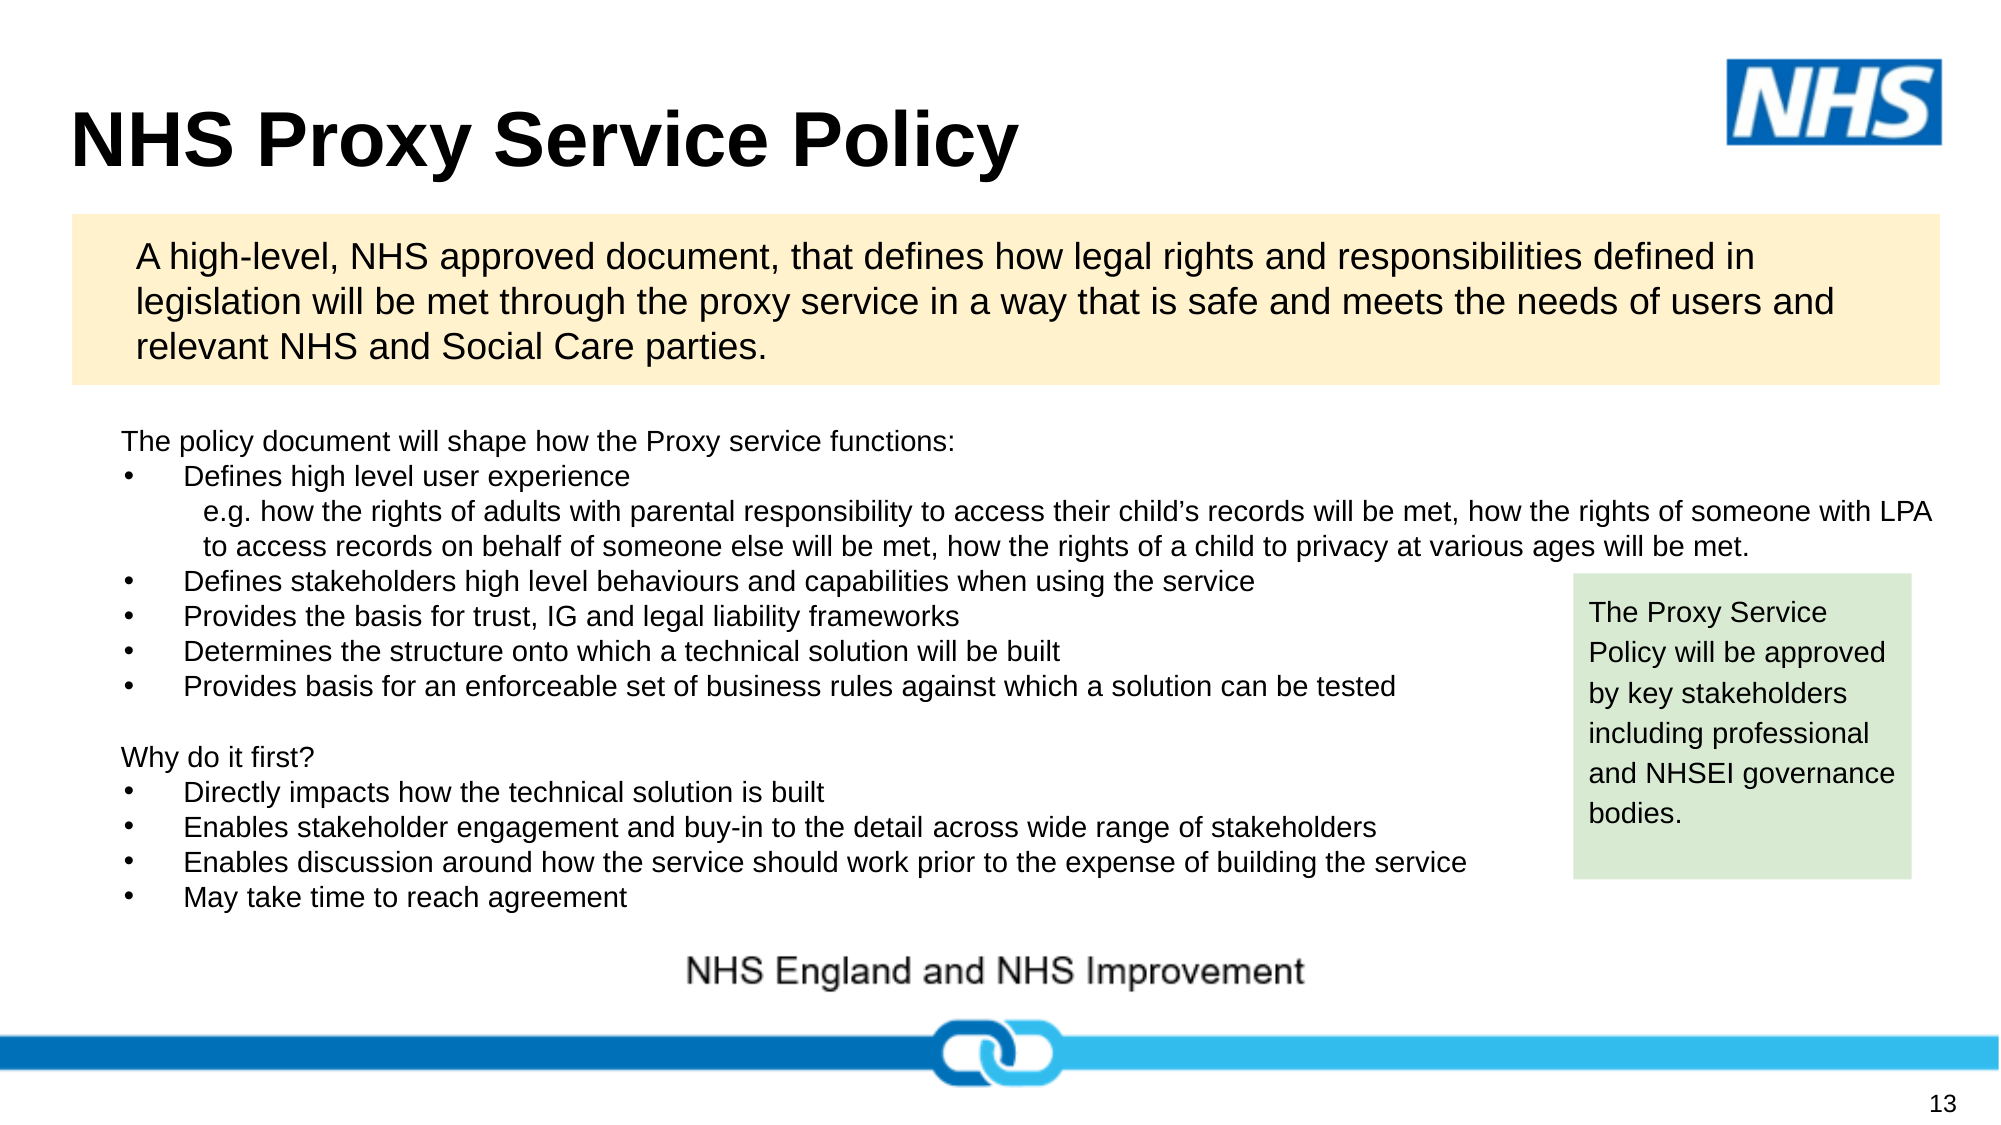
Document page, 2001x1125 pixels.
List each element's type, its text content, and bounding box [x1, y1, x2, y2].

title NHS Proxy Service Policy [70, 70, 1942, 213]
picture [0, 0, 1999, 1125]
text_box A high-level, NHS approved document, that defines how legal rights and responsibilities defined in legislation will be met through the proxy service in a way that is safe and meets the needs of users and relevant NHS and Social Care parties. [70, 213, 1942, 387]
list The policy document will shape how the Proxy service functions: Defines high level user experience e.g. how the rights of adults with parental responsibility to access their child’s records will be met, how the rights of someone with LPA to access records on behalf of someone else will be met, how the rights of a child to privacy at various ages will be met. Defines stakeholders high level behaviours and capabilities when using the service Provides the basis for trust, IG and legal liability frameworks Determines the structure onto which a technical solution will be built Provides basis for an enforceable set of business rules against which a solution can be tested Why do it first? Directly impacts how the technical solution is built Enables stakeholder engagement and buy-in to the detail across wide range of stakeholders Enables discussion around how the service should work prior to the expense of building the service May take time to reach agreement [70, 387, 1942, 1016]
text_box The Proxy Service Policy will be approved by key stakeholders including professional and NHSEI governance bodies. [1573, 573, 1912, 880]
